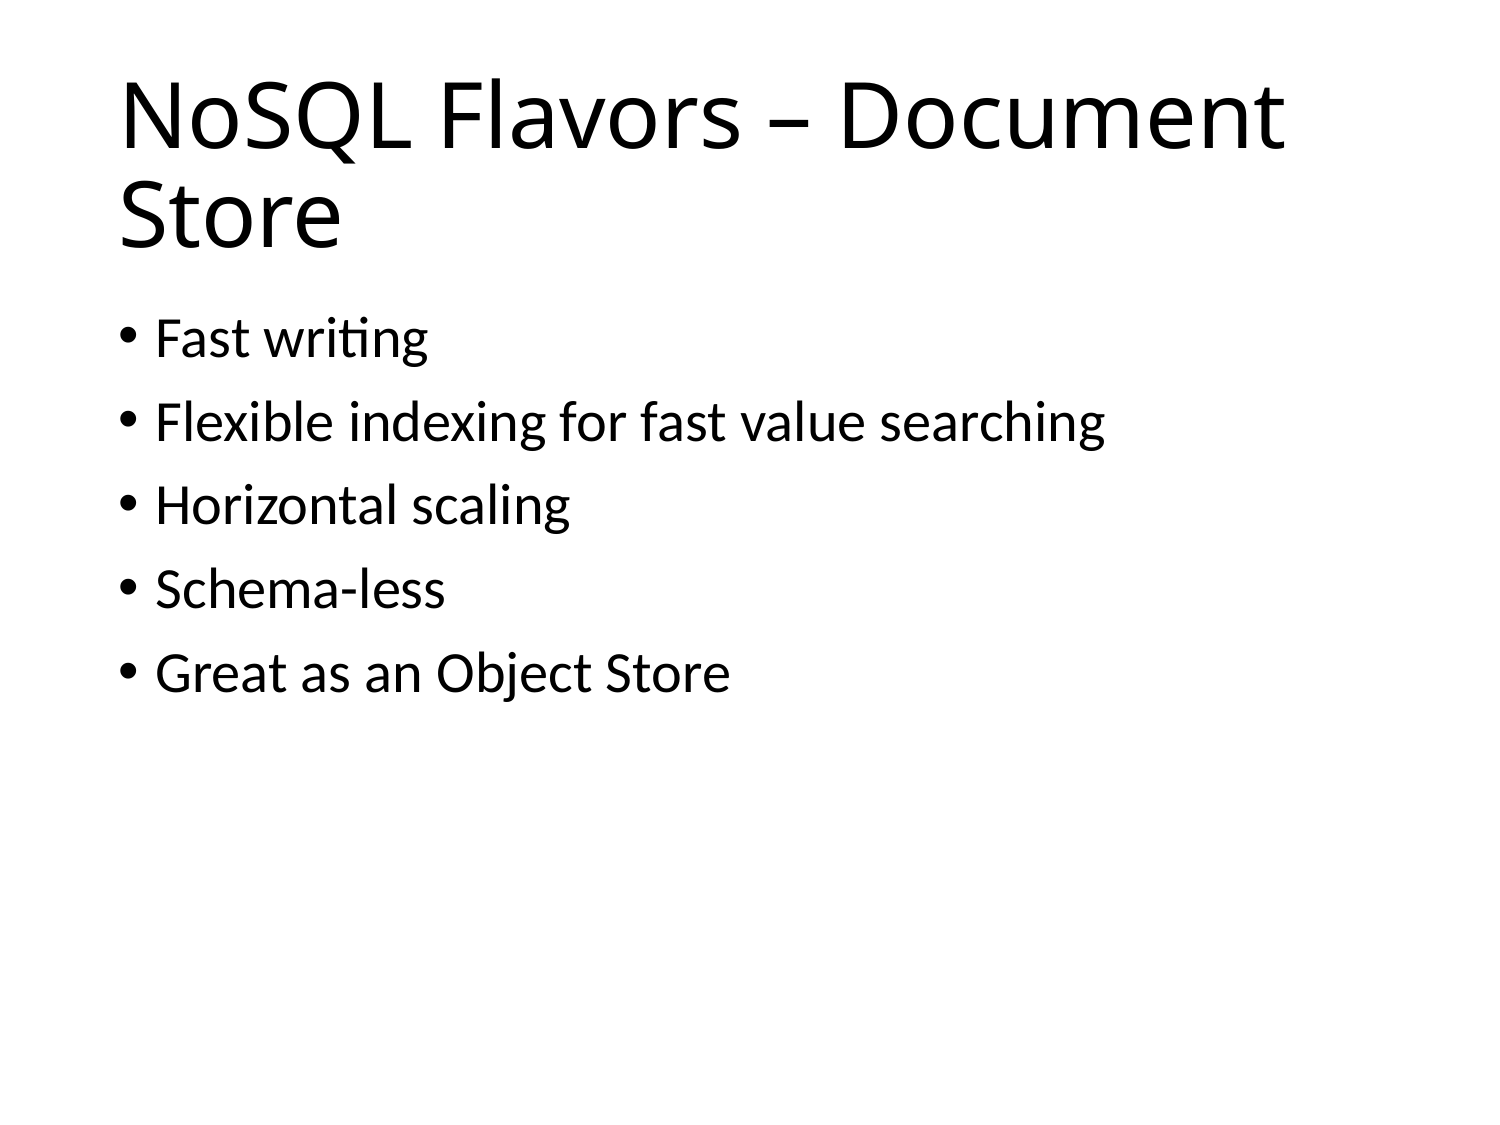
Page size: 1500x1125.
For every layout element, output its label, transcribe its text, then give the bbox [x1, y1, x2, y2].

title NoSQL Flavors – Document Store [103, 59, 1397, 278]
list Fast writing Flexible indexing for fast value searching Horizontal scaling Schema-less Great as an Object Store [103, 299, 1397, 1014]
